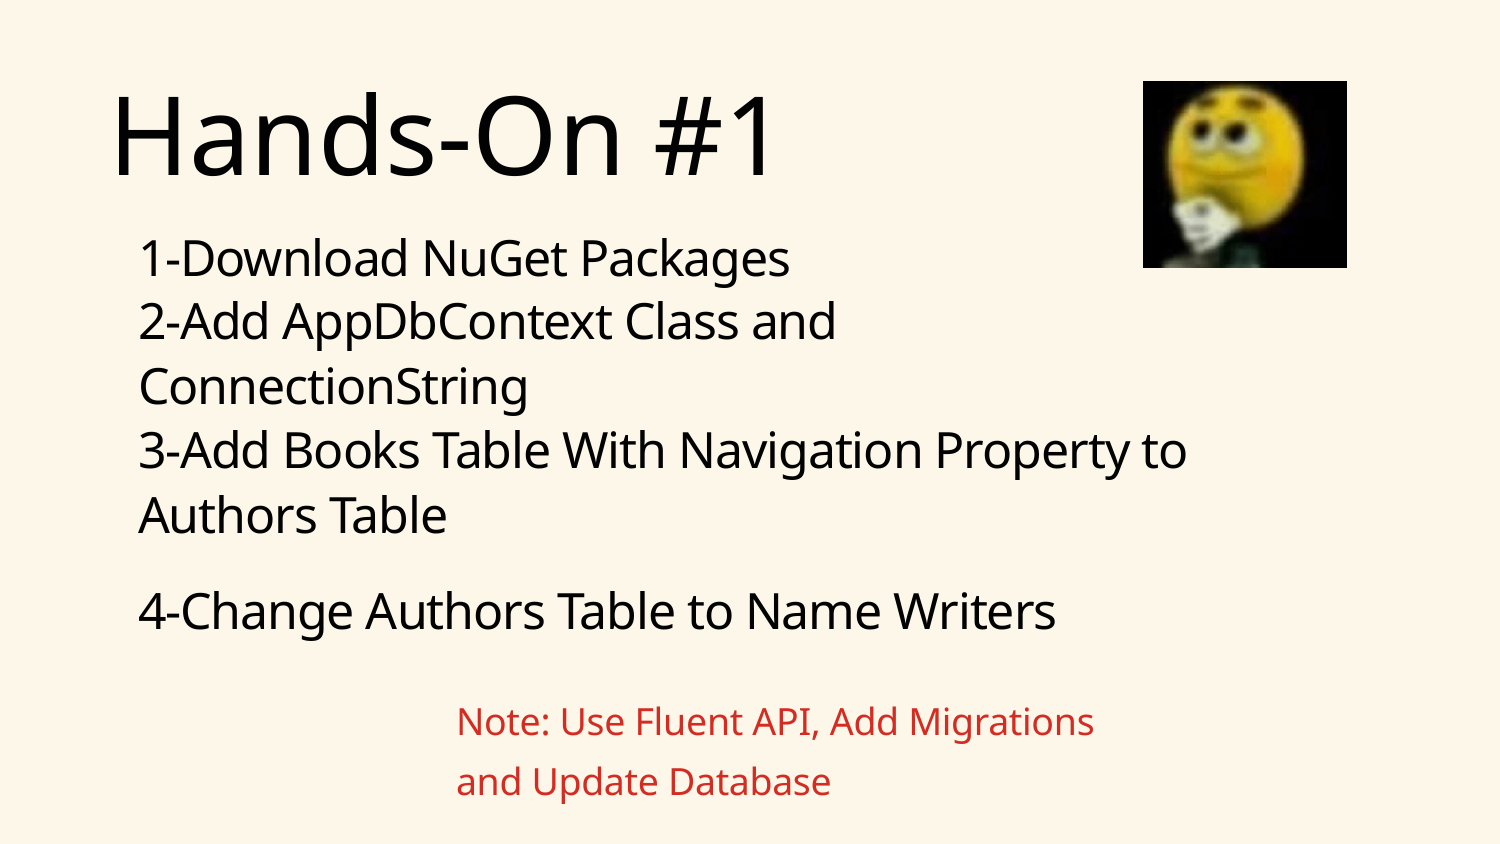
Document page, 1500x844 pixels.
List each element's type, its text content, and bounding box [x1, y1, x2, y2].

text_box Hands-On #1 [93, 66, 807, 198]
text_box 2-Add AppDbContext Class and ConnectionString [123, 317, 1256, 382]
text_box 1-Download NuGet Packages [123, 221, 825, 286]
text_box 3-Add Books Table With Navigation Property to Authors Table [123, 413, 1256, 543]
picture [1143, 81, 1347, 268]
text_box Note: Use Fluent API, Add Migrations and Update Database [441, 682, 1134, 804]
text_box 4-Change Authors Table to Name Writers [123, 574, 1256, 639]
